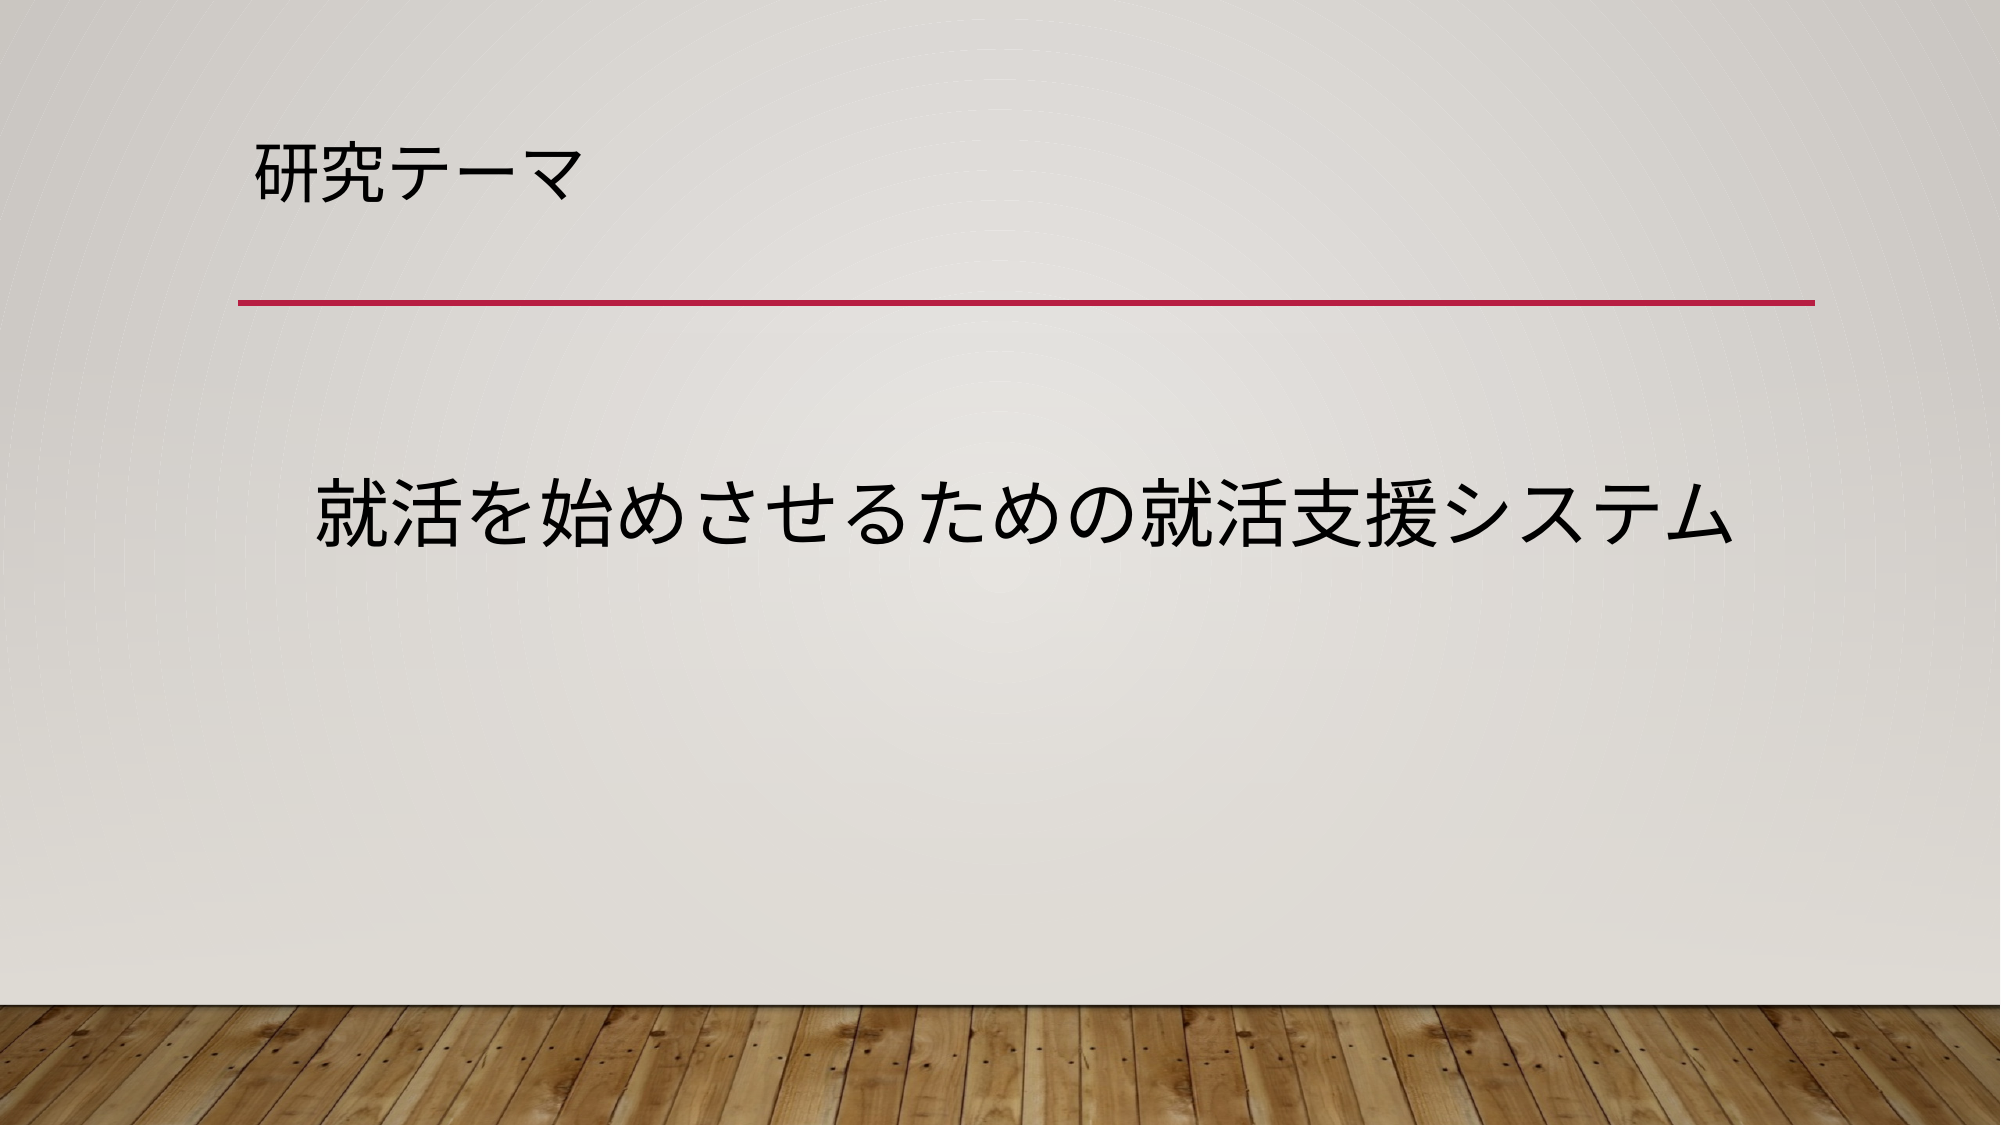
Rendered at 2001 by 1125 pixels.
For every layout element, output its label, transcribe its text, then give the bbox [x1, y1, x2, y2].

picture [0, 1005, 2000, 1125]
list 就活を始めさせるための就活支援システム [238, 330, 1814, 897]
title 研究テーマ [238, 131, 1814, 305]
